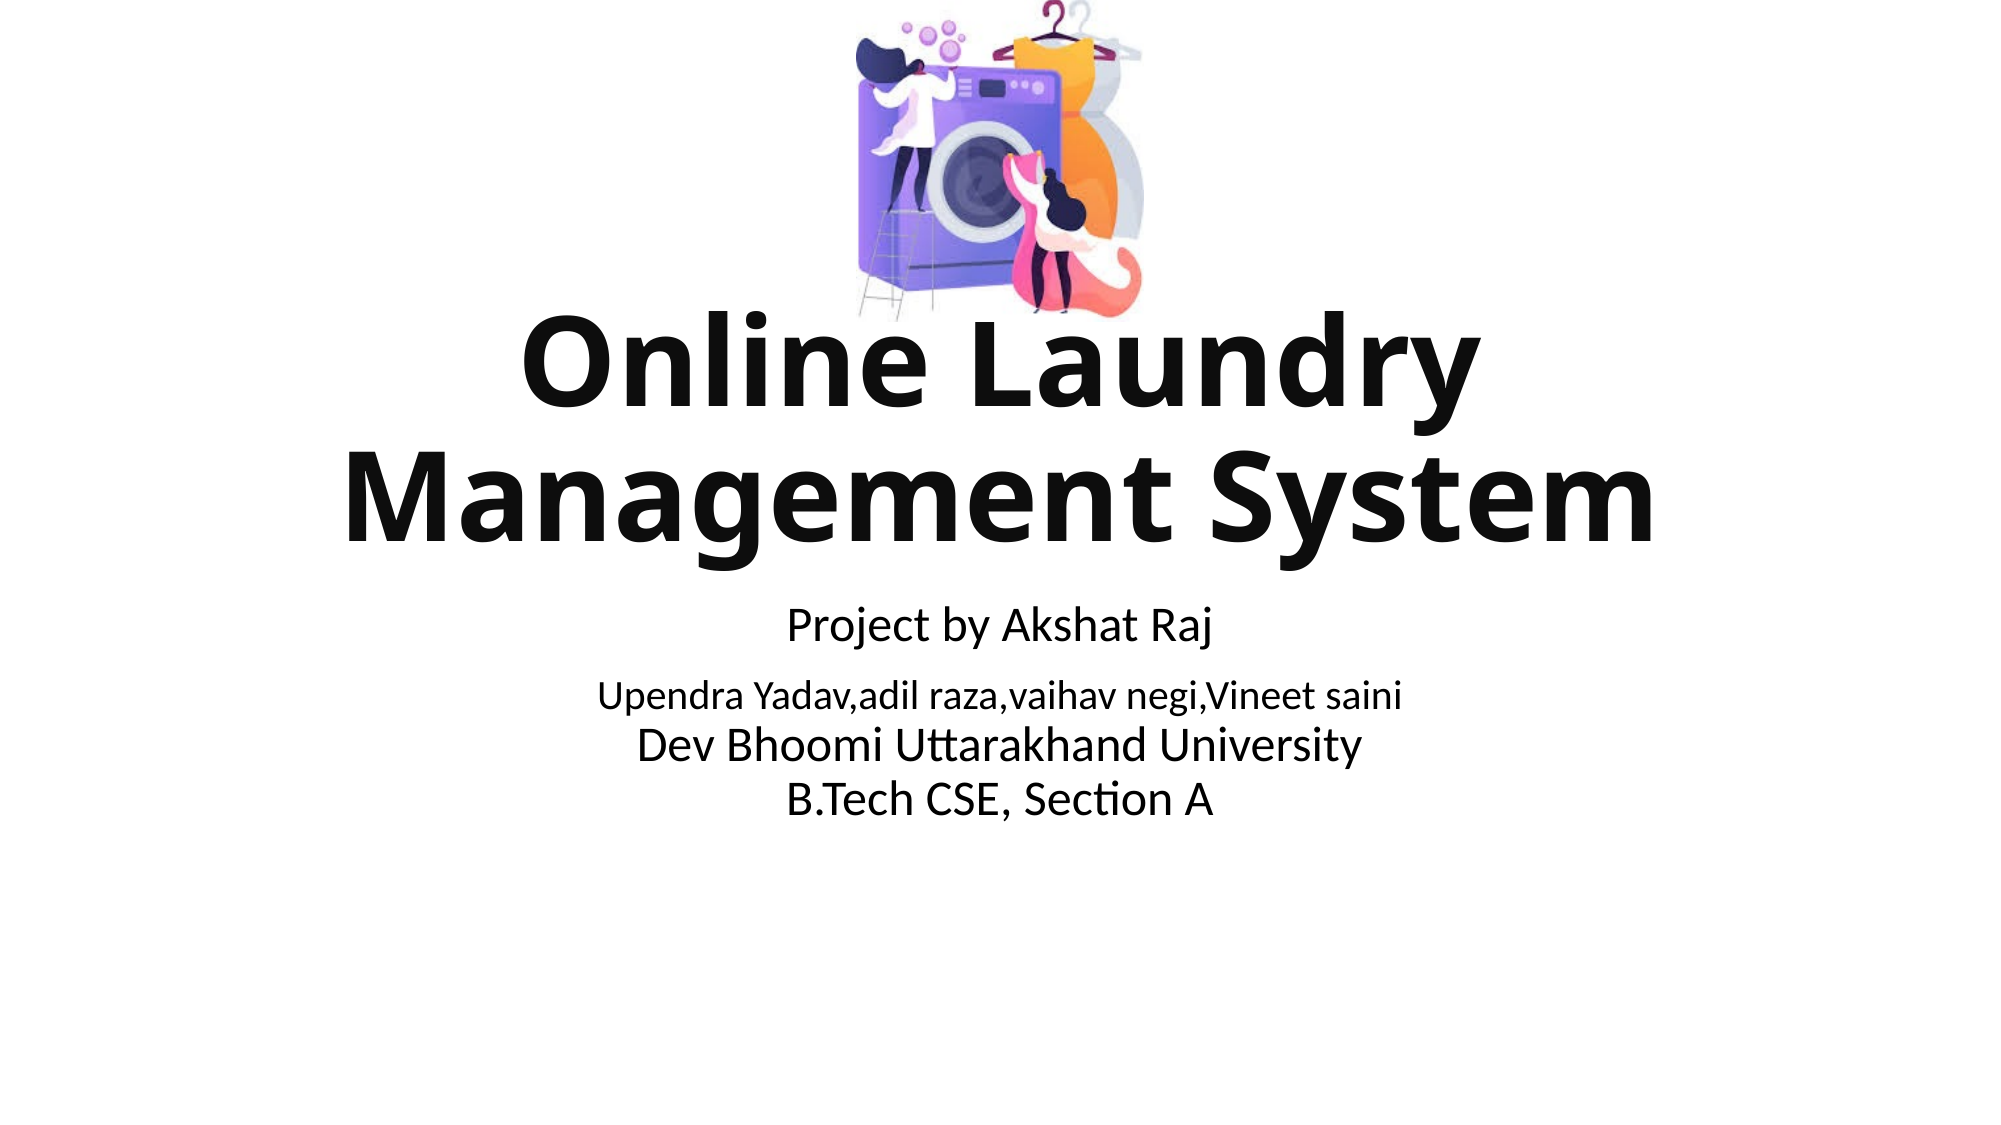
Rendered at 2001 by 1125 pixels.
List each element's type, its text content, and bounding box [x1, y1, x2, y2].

picture [856, 0, 1144, 322]
subtitle Project by Akshat Raj Upendra Yadav,adil raza,vaihav negi,Vineet saini Dev Bhoomi Uttarakhand University B.Tech CSE, Section A [249, 590, 1750, 863]
title Online Laundry Management System [249, 184, 1750, 576]
